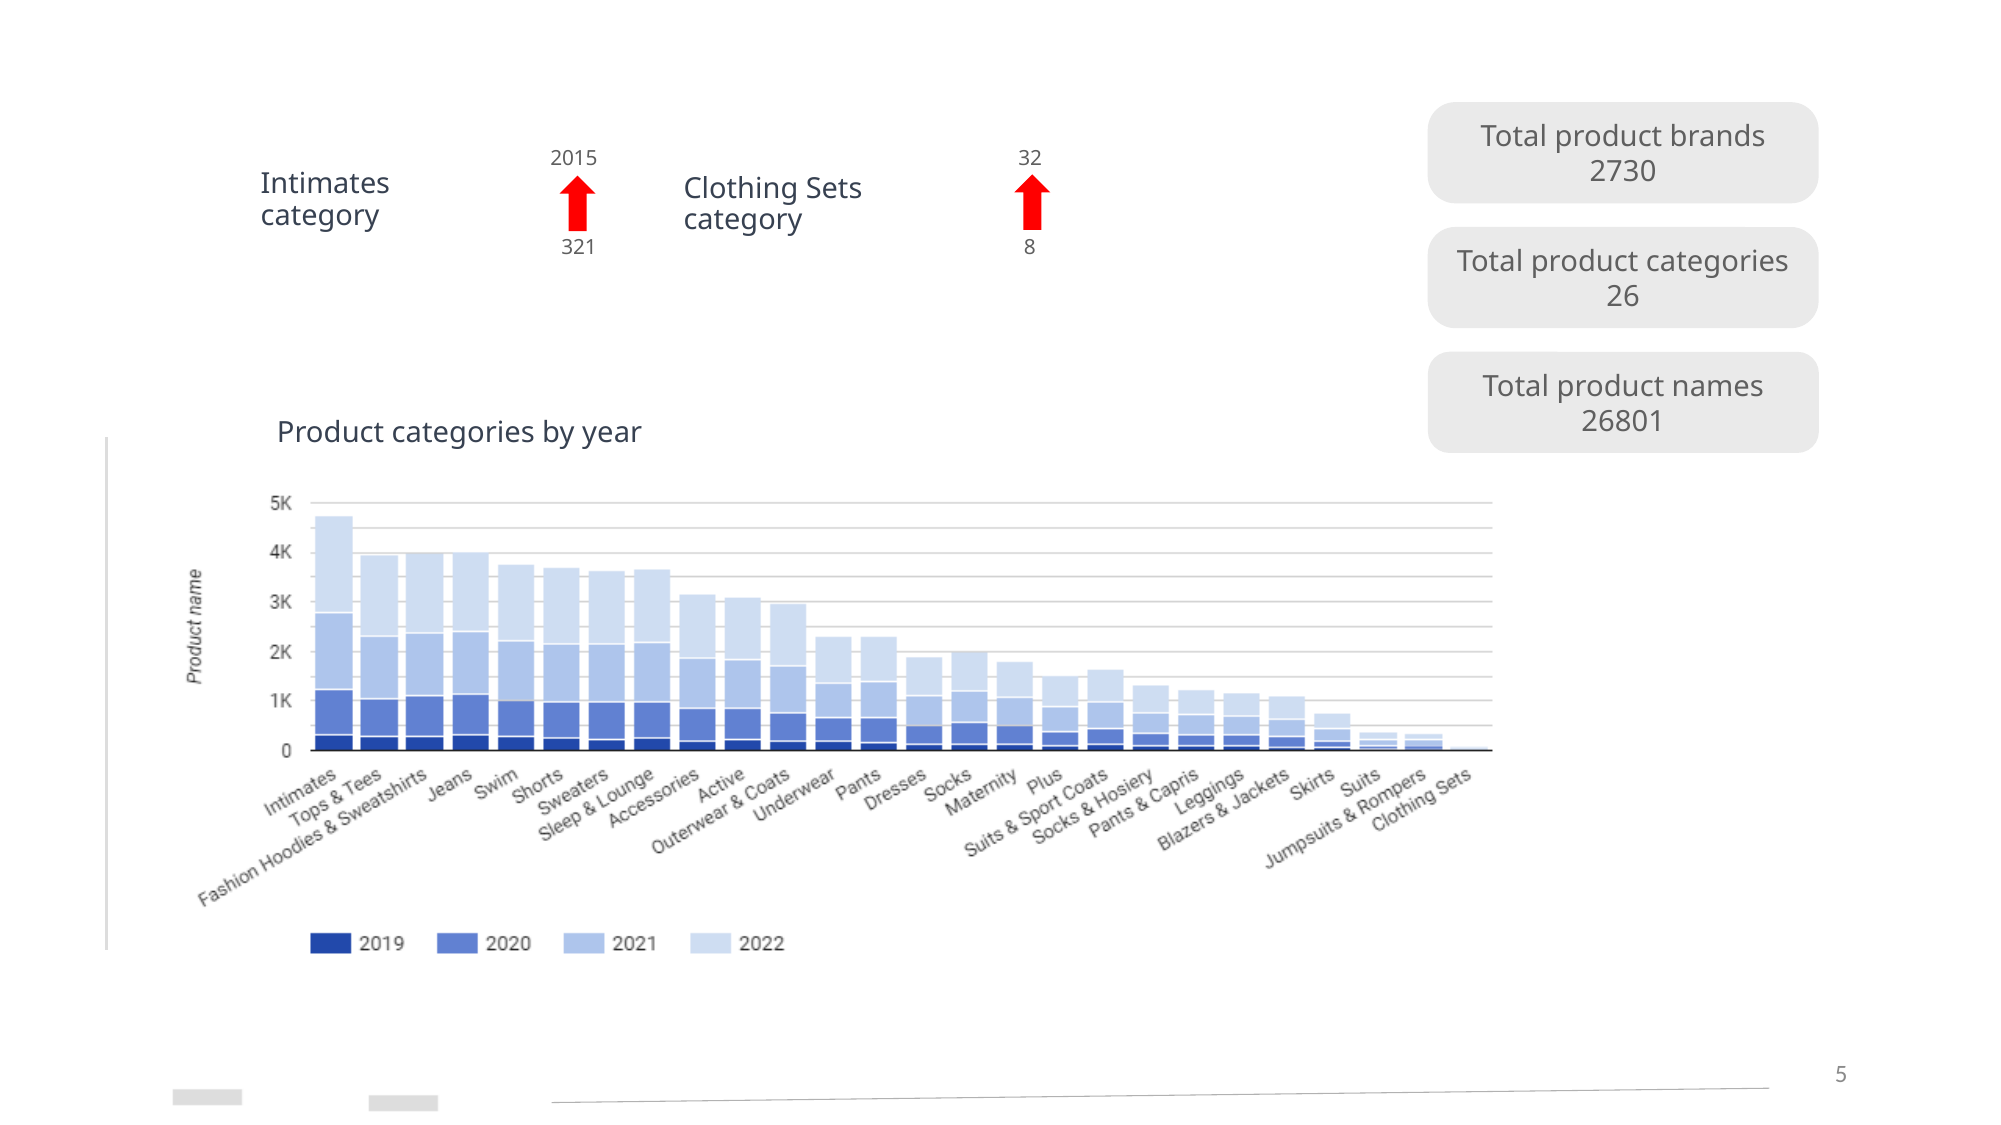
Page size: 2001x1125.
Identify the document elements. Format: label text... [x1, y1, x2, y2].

text_box 2015 321 [535, 123, 633, 284]
text_box Intimates category [245, 161, 530, 239]
picture [159, 1072, 272, 1115]
text_box Total product names 26801 [1426, 350, 1820, 454]
slide_number 5 [1412, 1042, 1863, 1103]
picture [355, 1078, 468, 1121]
text_box 32 8 [1003, 123, 1101, 284]
text_box [1011, 172, 1053, 231]
text_box Total product categories 26 [1426, 225, 1820, 330]
picture [181, 493, 1499, 960]
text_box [551, 1088, 1770, 1103]
text_box Clothing Sets category [668, 165, 997, 244]
text_box Total product brands 2730 [1426, 101, 1820, 205]
text_box Product categories by year [261, 394, 979, 472]
